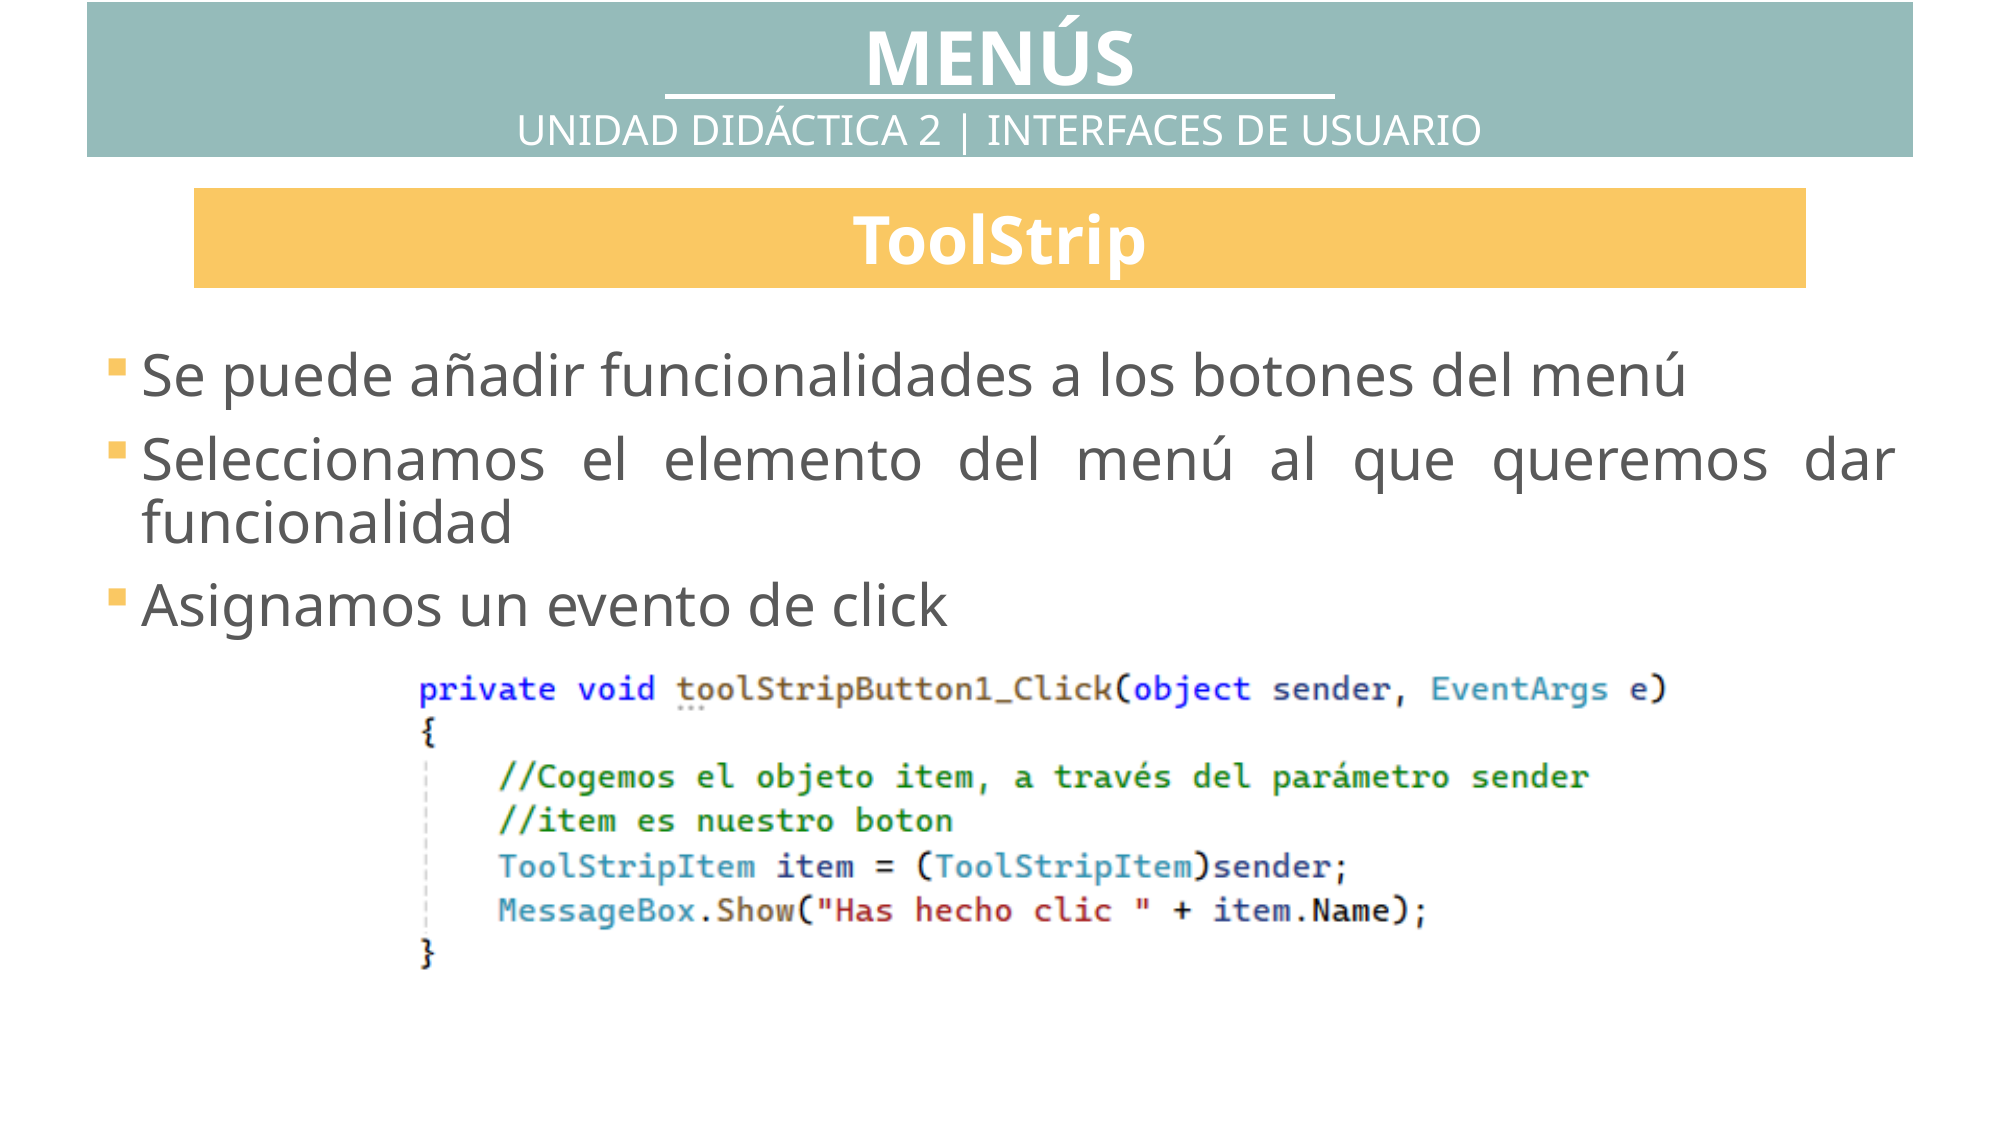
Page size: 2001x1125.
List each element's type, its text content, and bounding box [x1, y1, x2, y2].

text_box ToolStrip [194, 188, 1806, 288]
text_box UNIDAD DIDÁCTICA 2 | INTERFACES DE USUARIO [87, 102, 1913, 157]
picture [408, 666, 1683, 975]
text_box MENÚS [87, 2, 1913, 102]
list Se puede añadir funcionalidades a los botones del menú Seleccionamos el elemento del menú al que queremos dar funcionalidad Asignamos un evento de click [88, 248, 1912, 1087]
